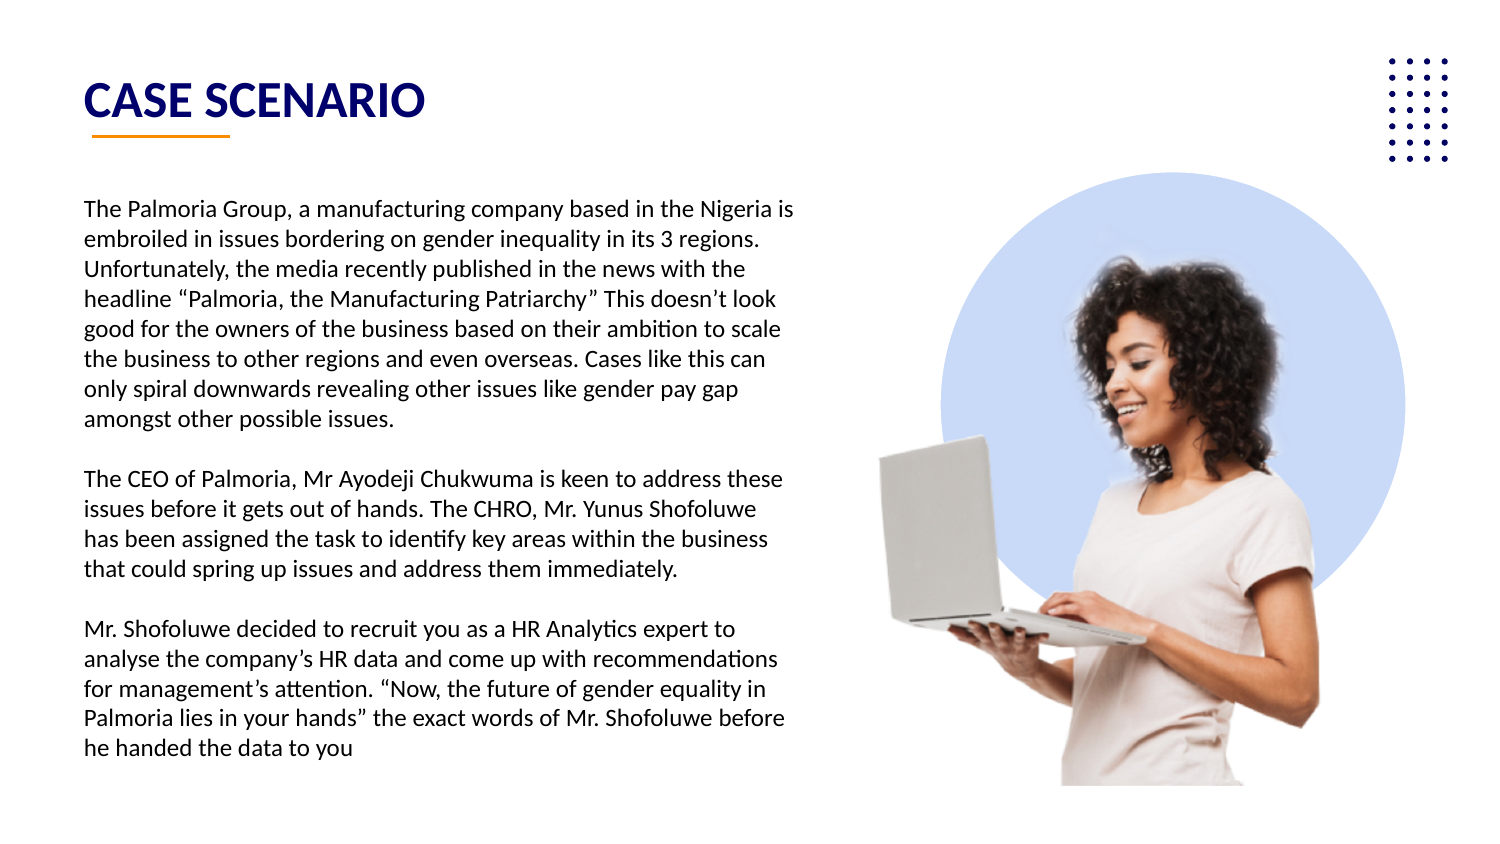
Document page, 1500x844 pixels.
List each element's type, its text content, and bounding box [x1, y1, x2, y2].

picture [1389, 58, 1449, 162]
text_box [1357, 261, 1407, 549]
text_box The Palmoria Group, a manufacturing company based in the Nigeria is embroiled in issues bordering on gender inequality in its 3 regions. Unfortunately, the media recently published in the news with the headline “Palmoria, the Manufacturing Patriarchy” This doesn’t look good for the owners of the business based on their ambition to scale the business to other regions and even overseas. Cases like this can only spiral downwards revealing other issues like gender pay gap amongst other possible issues. The CEO of Palmoria, Mr Ayodeji Chukwuma is keen to address these issues before it gets out of hands. The CHRO, Mr. Yunus Shofoluwe has been assigned the task to identify key areas within the business that could spring up issues and address them immediately. Mr. Shofoluwe decided to recruit you as a HR Analytics expert to analyse the company’s HR data and come up with recommendations for management’s attention. “Now, the future of gender equality in Palmoria lies in your hands” the exact words of Mr. Shofoluwe before he handed the data to you [68, 177, 812, 783]
text_box [1069, 171, 1277, 196]
picture [872, 197, 1353, 786]
text_box CASE SCENARIO [68, 50, 1208, 154]
